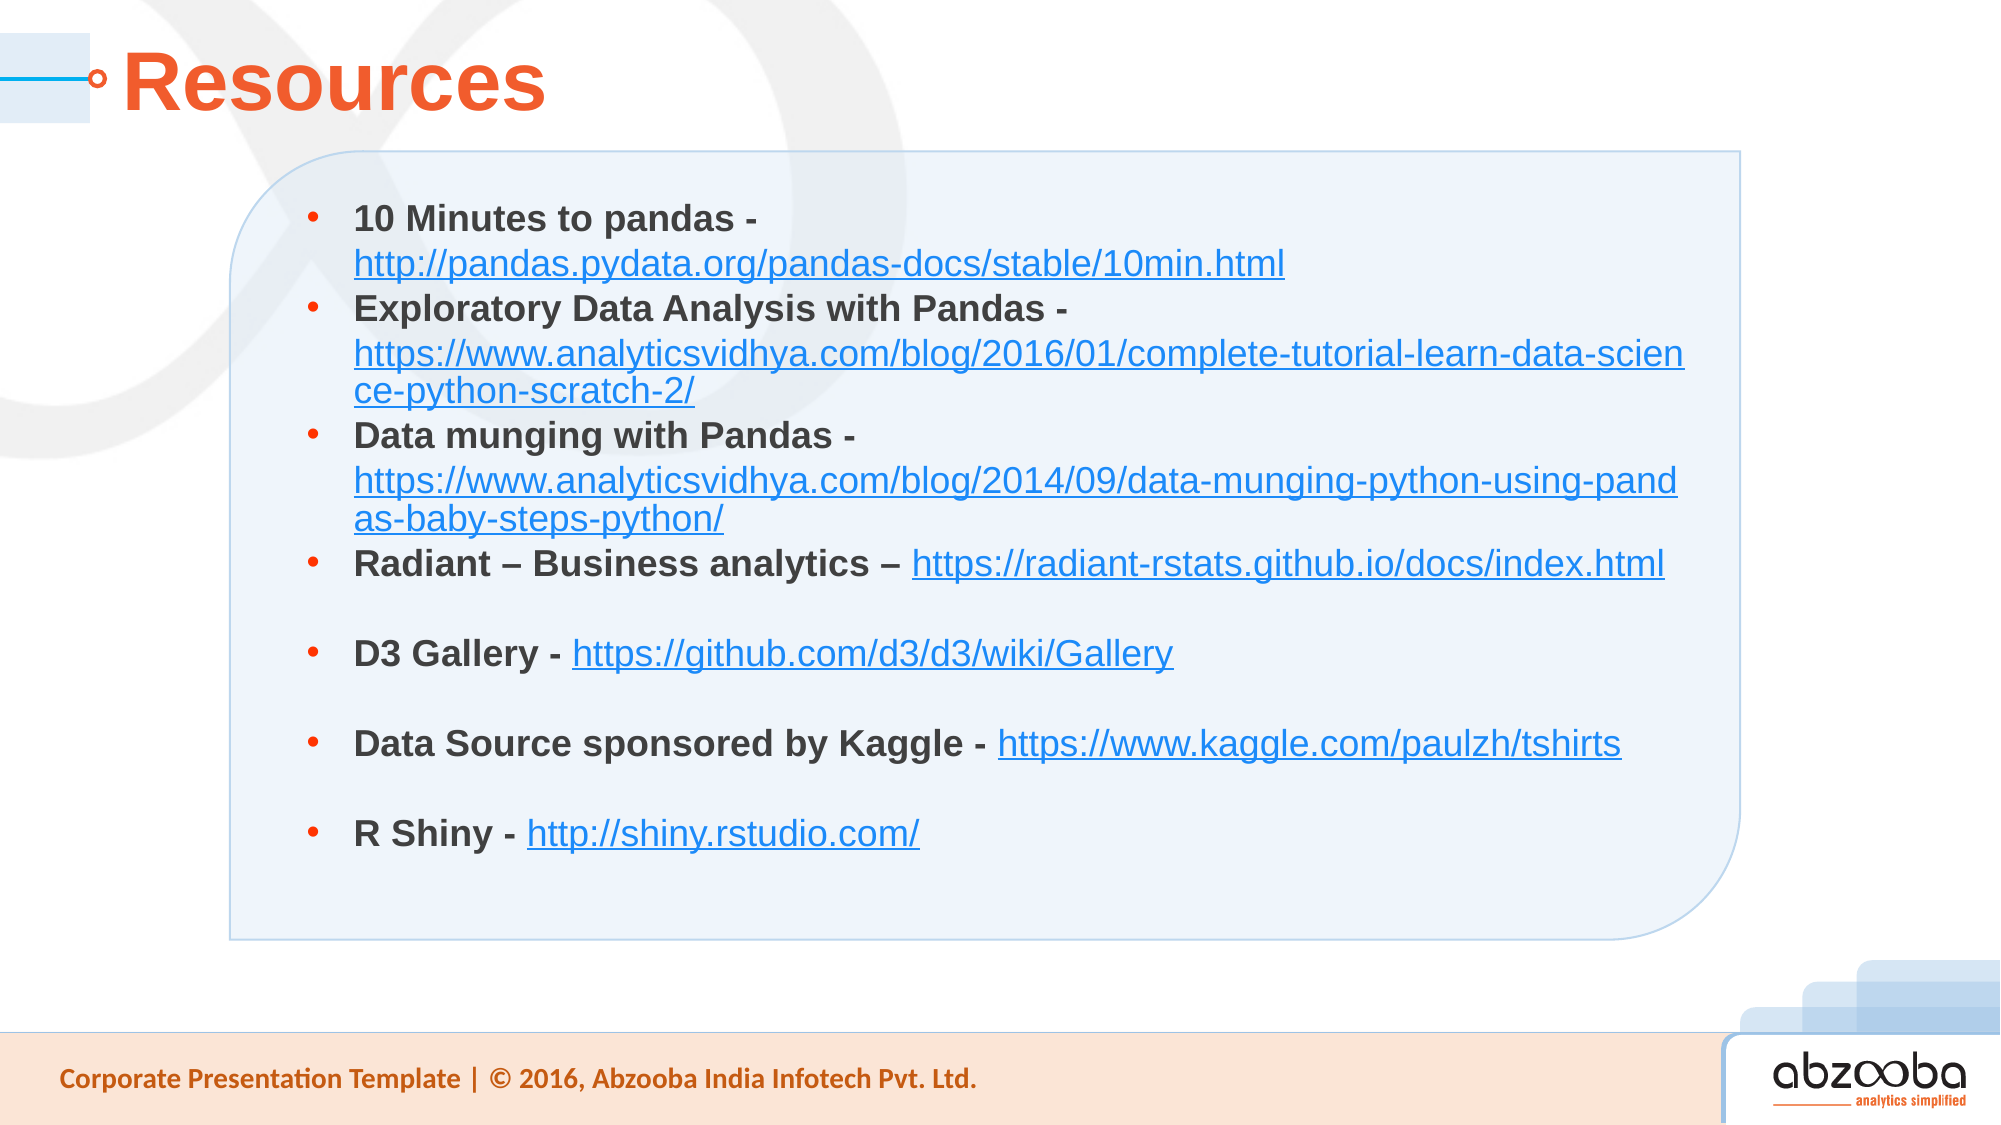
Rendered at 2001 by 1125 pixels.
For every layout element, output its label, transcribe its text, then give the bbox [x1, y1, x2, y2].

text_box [0, 0, 930, 513]
text_box [228, 150, 1742, 941]
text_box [0, 960, 2000, 1125]
text_box 10 Minutes to pandas - http://pandas.pydata.org/pandas-docs/stable/10min.html Exploratory Data Analysis with Pandas - https://www.analyticsvidhya.com/blog/2016/01/complete-tutorial-learn-data-science-python-scratch-2/ Data munging with Pandas - https://www.analyticsvidhya.com/blog/2014/09/data-munging-python-using-pandas-baby-steps-python/ Radiant – Business analytics – https://radiant-rstats.github.io/docs/index.html D3 Gallery - https://github.com/d3/d3/wiki/Gallery Data Source sponsored by Kaggle - https://www.kaggle.com/paulzh/tshirts R Shiny - http://shiny.rstudio.com/ [291, 186, 1709, 832]
